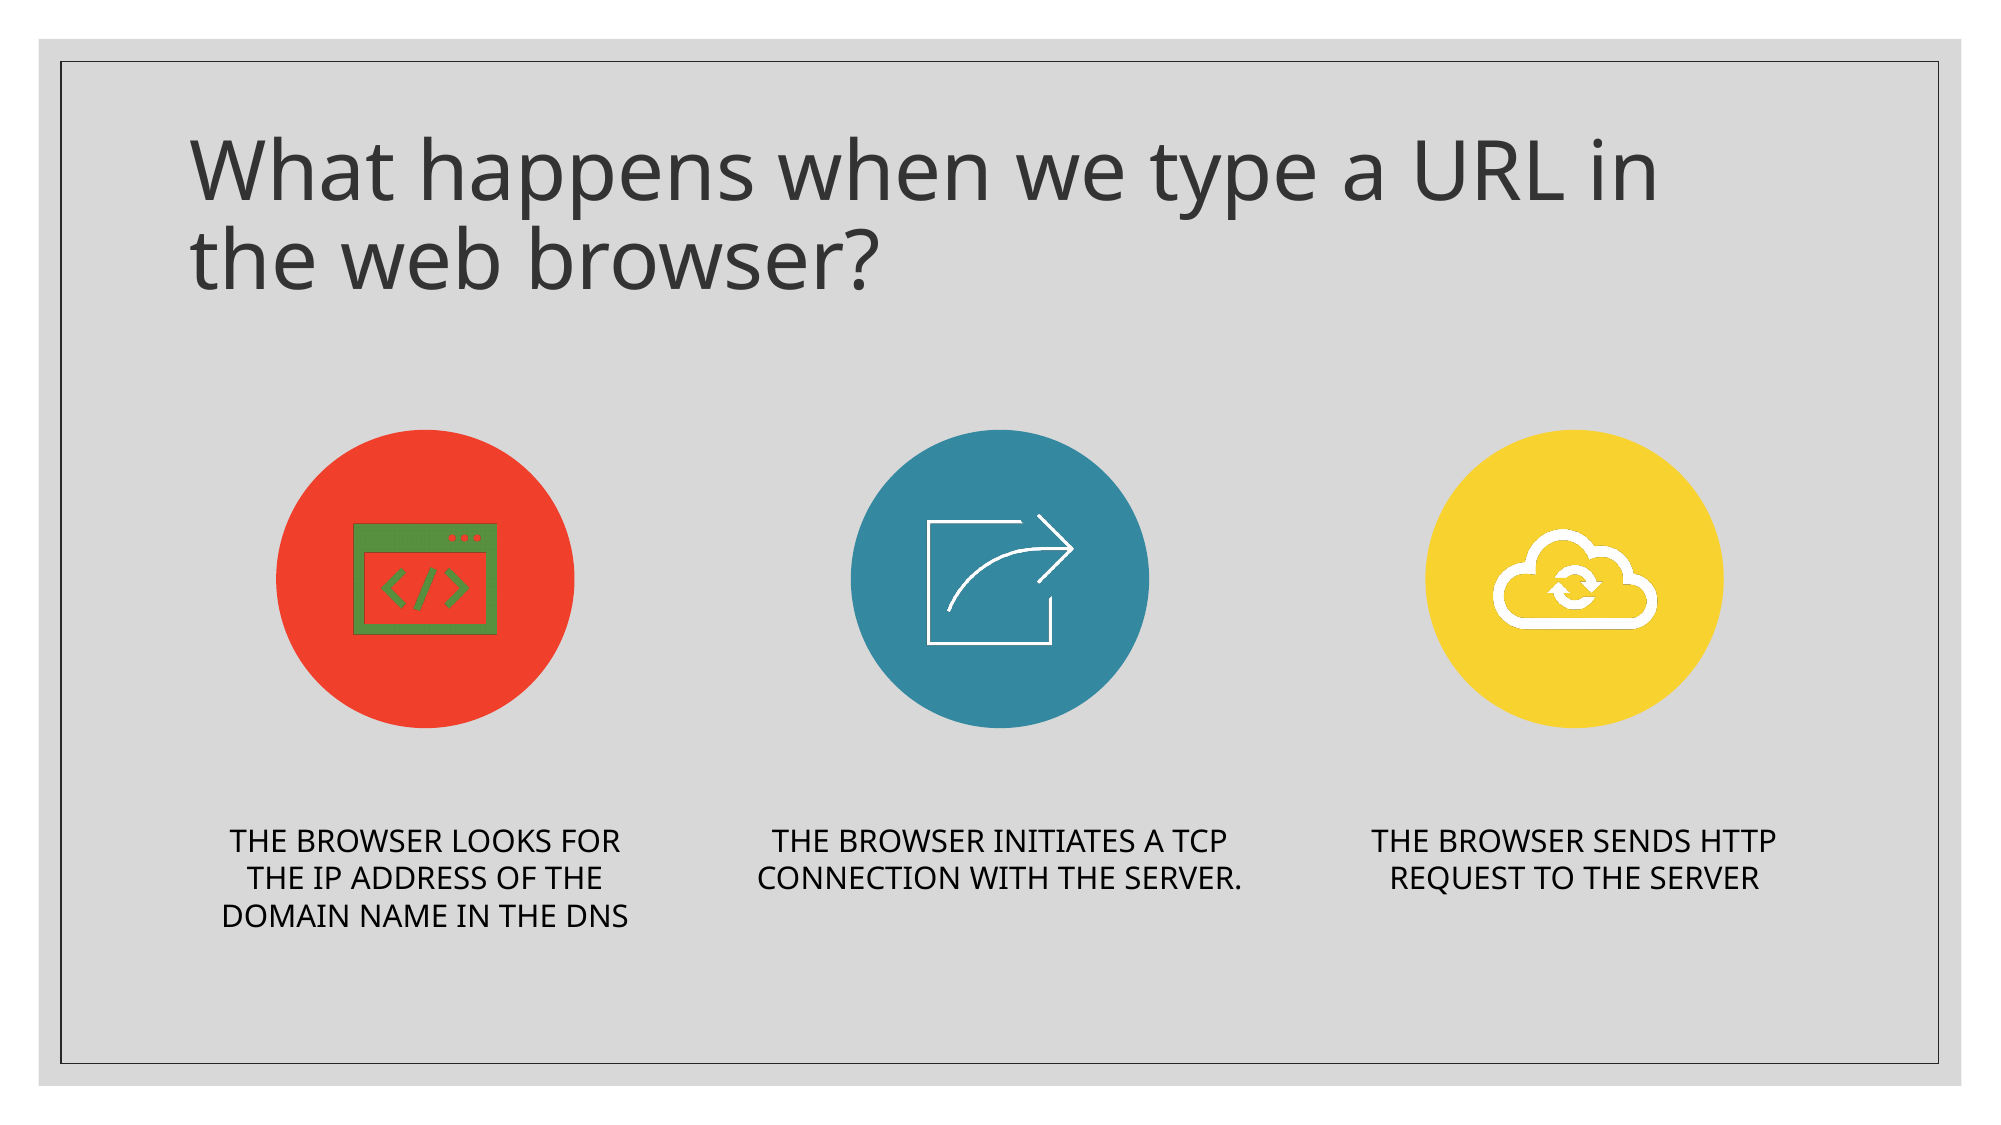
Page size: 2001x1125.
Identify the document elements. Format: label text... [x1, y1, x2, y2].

title What happens when we type a URL in the web browser? [174, 105, 1825, 331]
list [174, 378, 1825, 991]
